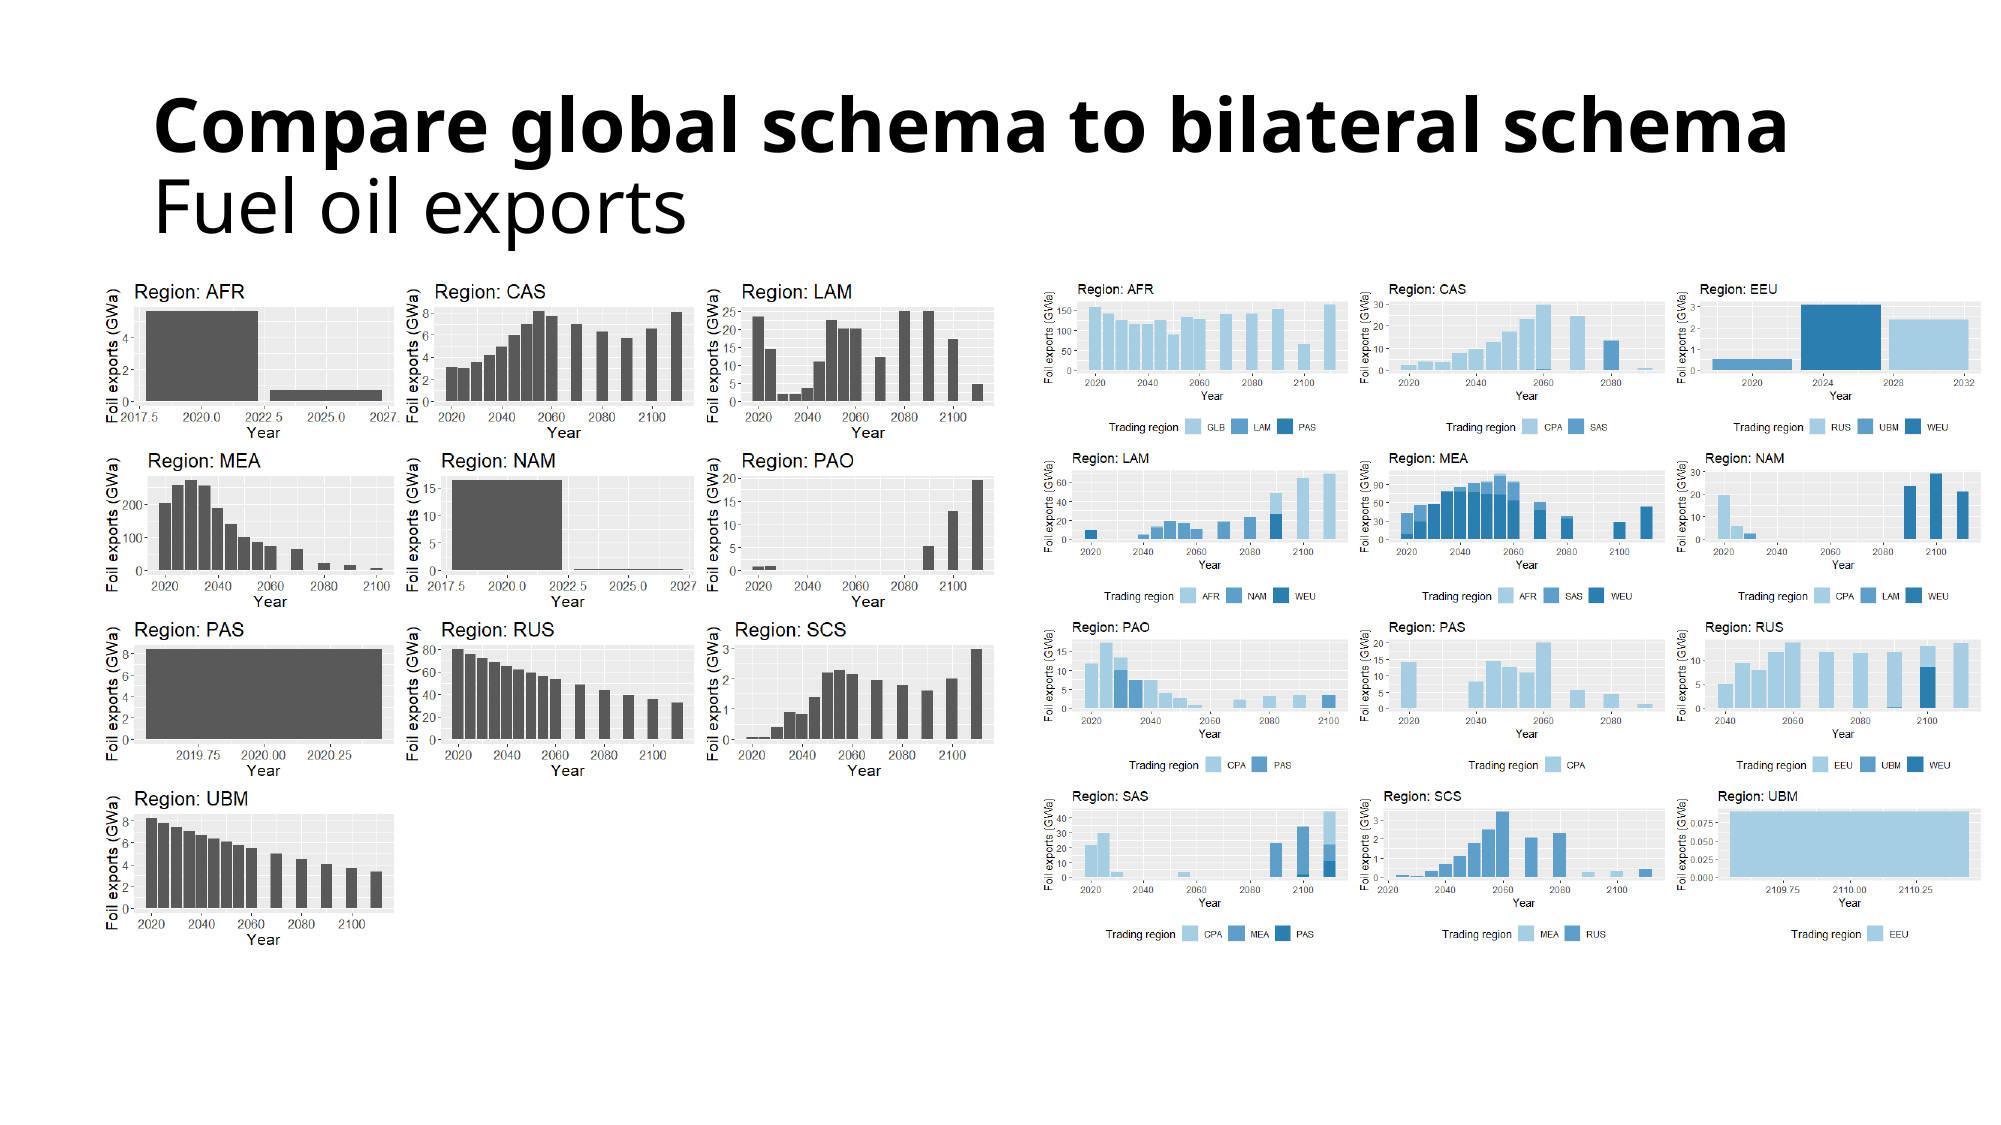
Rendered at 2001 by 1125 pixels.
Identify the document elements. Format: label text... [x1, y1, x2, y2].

picture [99, 277, 1000, 953]
title Compare global schema to bilateral schema Fuel oil exports [137, 59, 1863, 278]
picture [1037, 277, 1987, 953]
